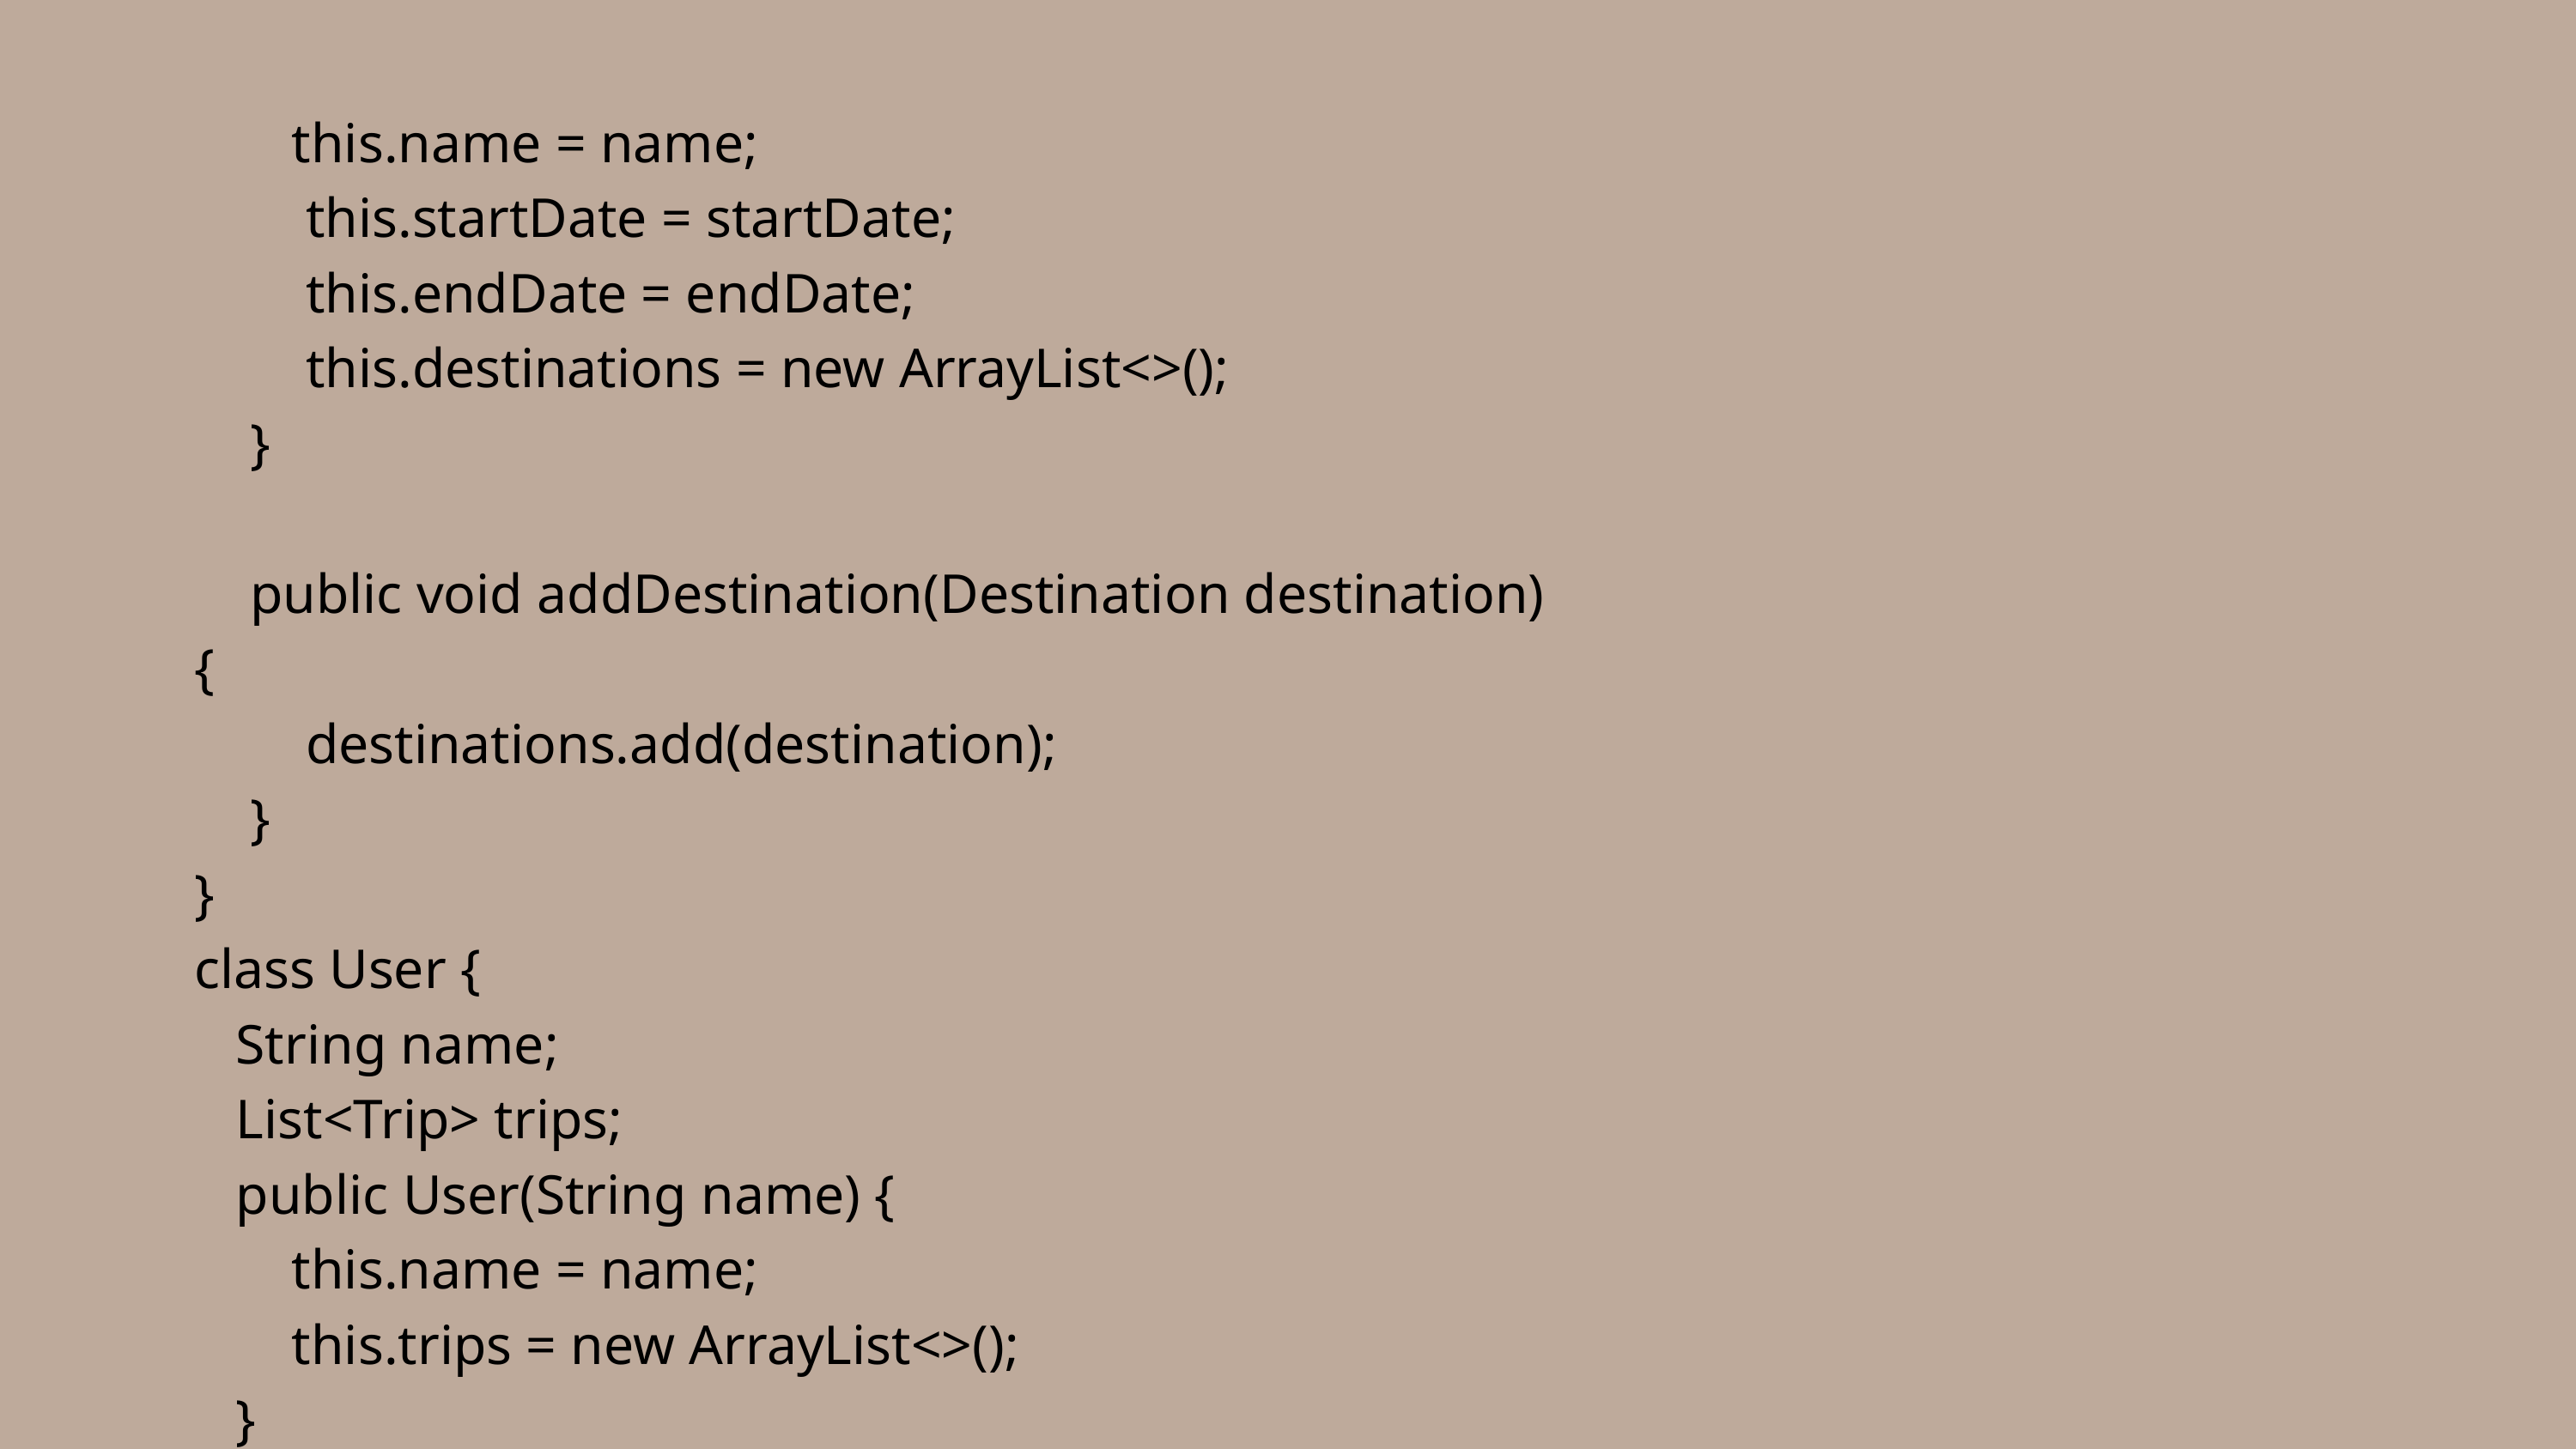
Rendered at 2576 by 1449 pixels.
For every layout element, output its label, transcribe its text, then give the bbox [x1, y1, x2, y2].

text_box this.name = name; this.startDate = startDate; this.endDate = endDate; this.destinations = new ArrayList<>(); } public void addDestination(Destination destination) { destinations.add(destination); } } class User { String name; List<Trip> trips; public User(String name) { this.name = name; this.trips = new ArrayList<>(); } [194, 98, 1546, 1449]
